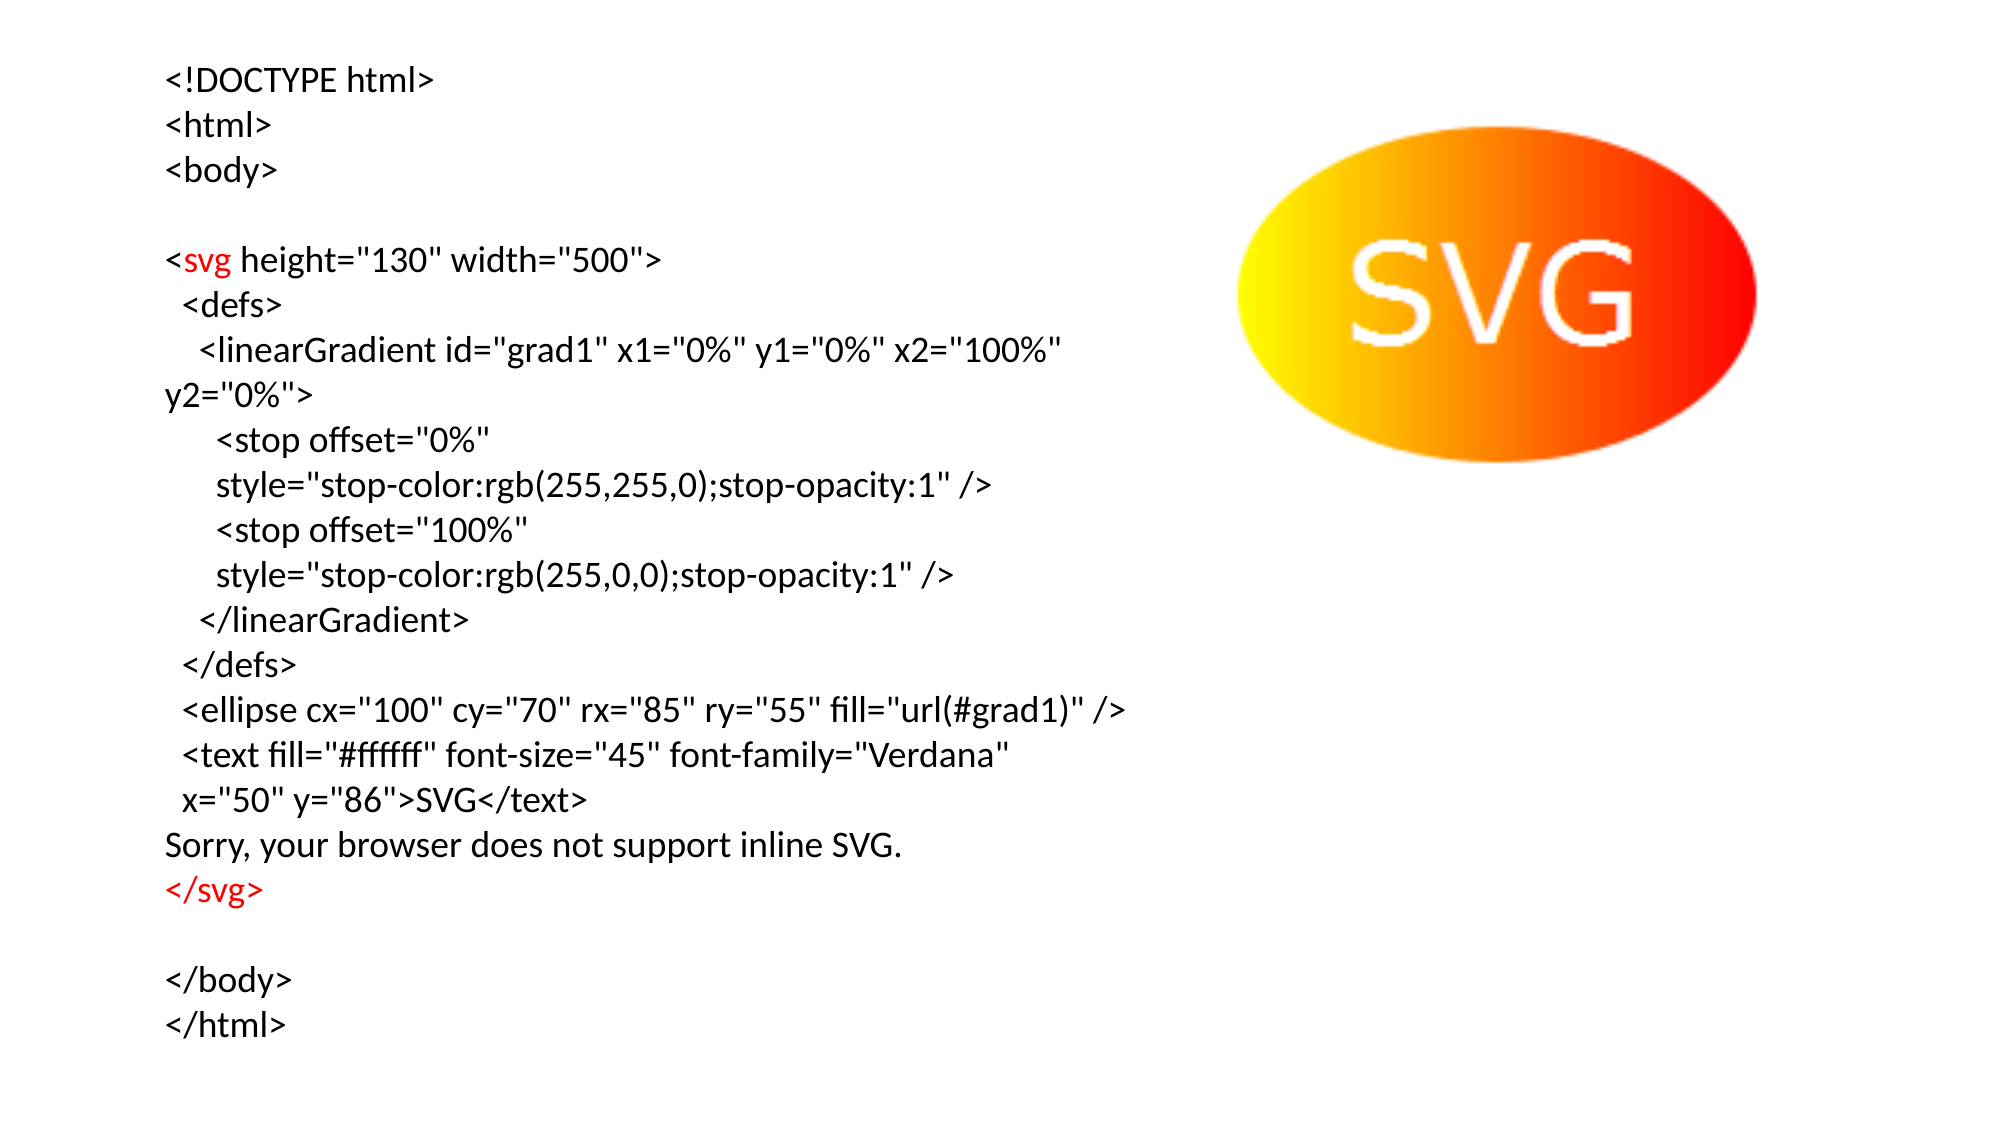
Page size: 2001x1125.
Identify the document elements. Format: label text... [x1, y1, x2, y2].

text_box <!DOCTYPE html> <html> <body> <svg height="130" width="500"> <defs> <linearGradient id="grad1" x1="0%" y1="0%" x2="100%" y2="0%"> <stop offset="0%" style="stop-color:rgb(255,255,0);stop-opacity:1" /> <stop offset="100%" style="stop-color:rgb(255,0,0);stop-opacity:1" /> </linearGradient> </defs> <ellipse cx="100" cy="70" rx="85" ry="55" fill="url(#grad1)" /> <text fill="#ffffff" font-size="45" font-family="Verdana" x="50" y="86">SVG</text> Sorry, your browser does not support inline SVG. </svg> </body> </html> [150, 47, 1232, 1053]
picture [1202, 85, 1797, 497]
